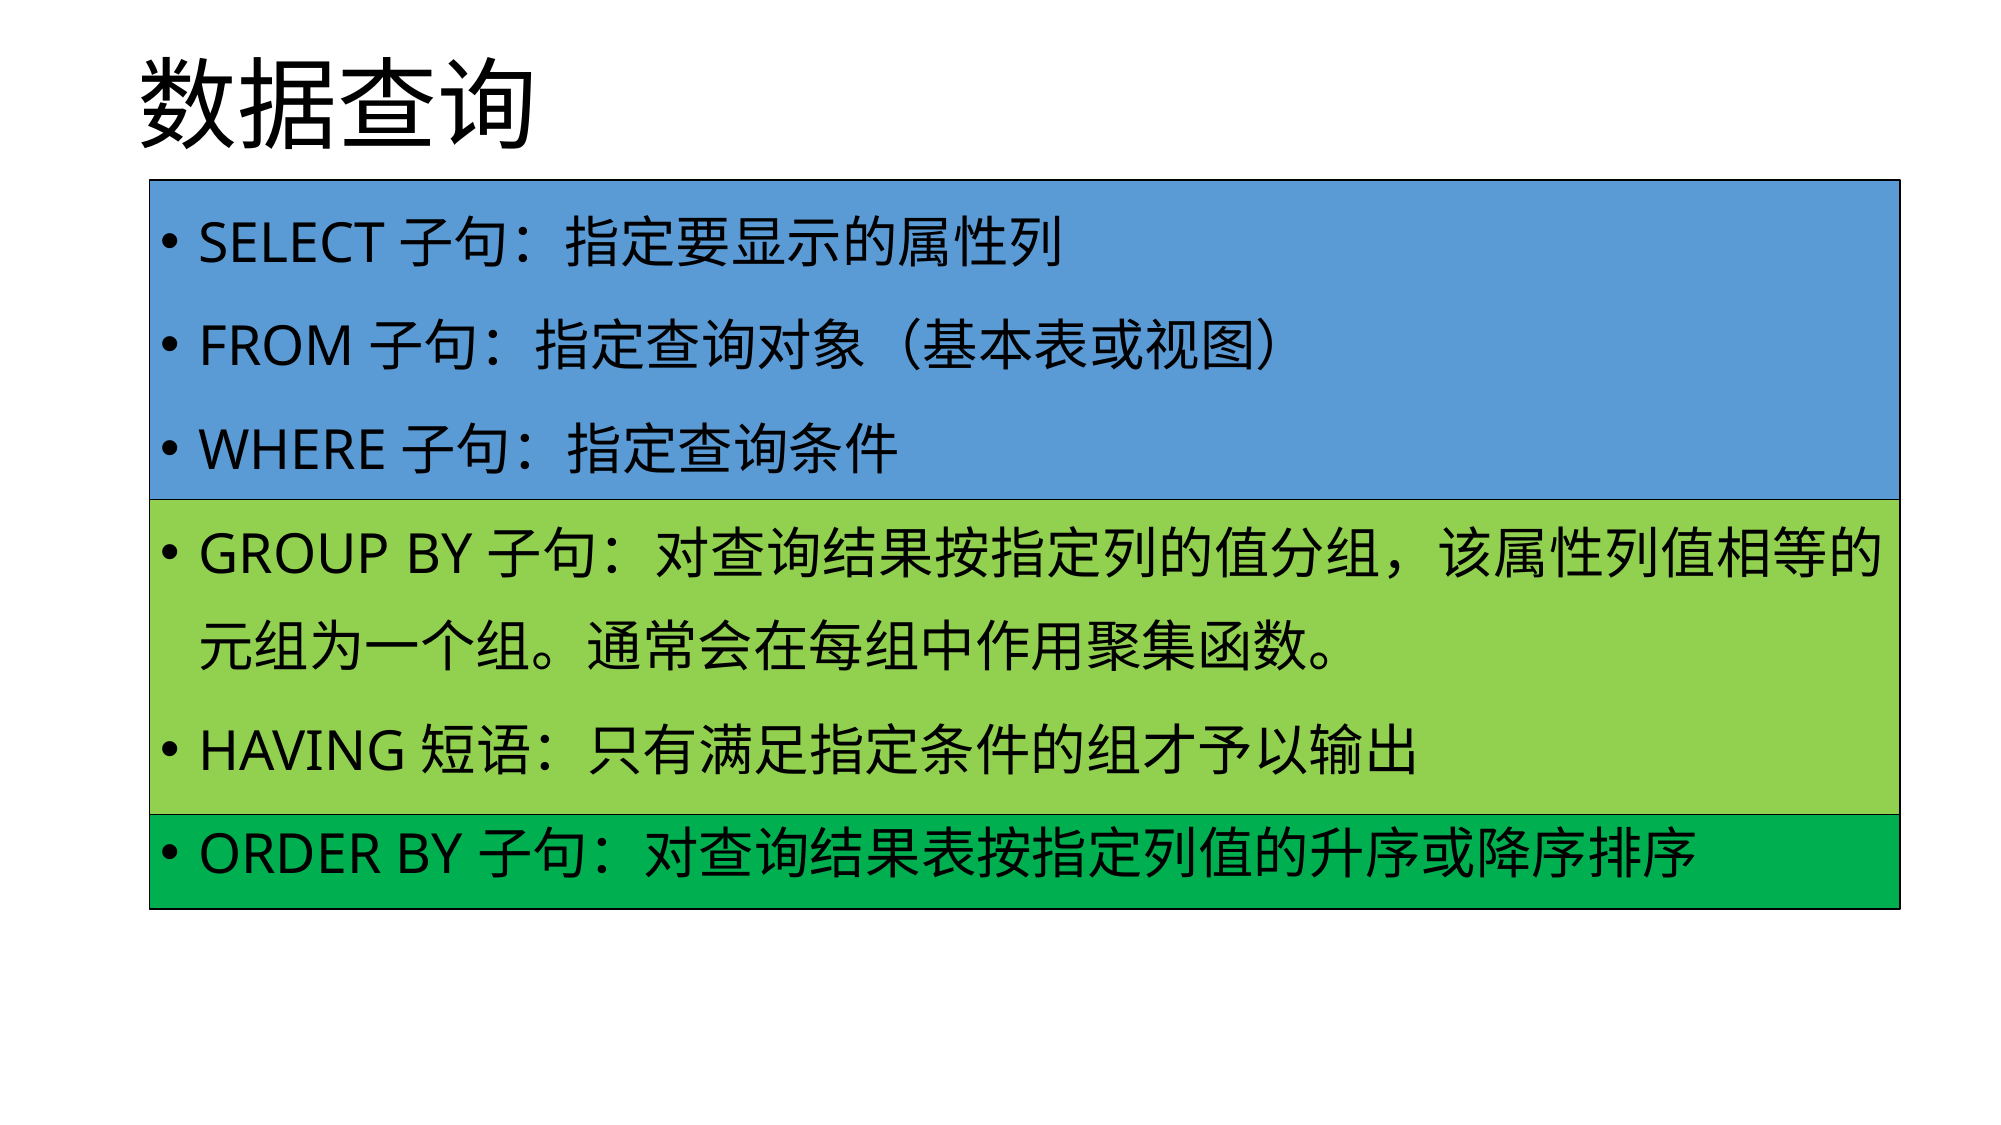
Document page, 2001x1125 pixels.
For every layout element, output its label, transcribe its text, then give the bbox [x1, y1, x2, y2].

list SELECT子句：指定要显示的属性列 FROM子句：指定查询对象（基本表或视图） WHERE子句：指定查询条件 GROUP BY子句：对查询结果按指定列的值分组，该属性列值相等的元组为一个组。通常会在每组中作用聚集函数。 HAVING短语：只有满足指定条件的组才予以输出 ORDER BY子句：对查询结果表按指定列值的升序或降序排序 [70, 172, 1900, 993]
title 数据查询 [122, 0, 1848, 172]
